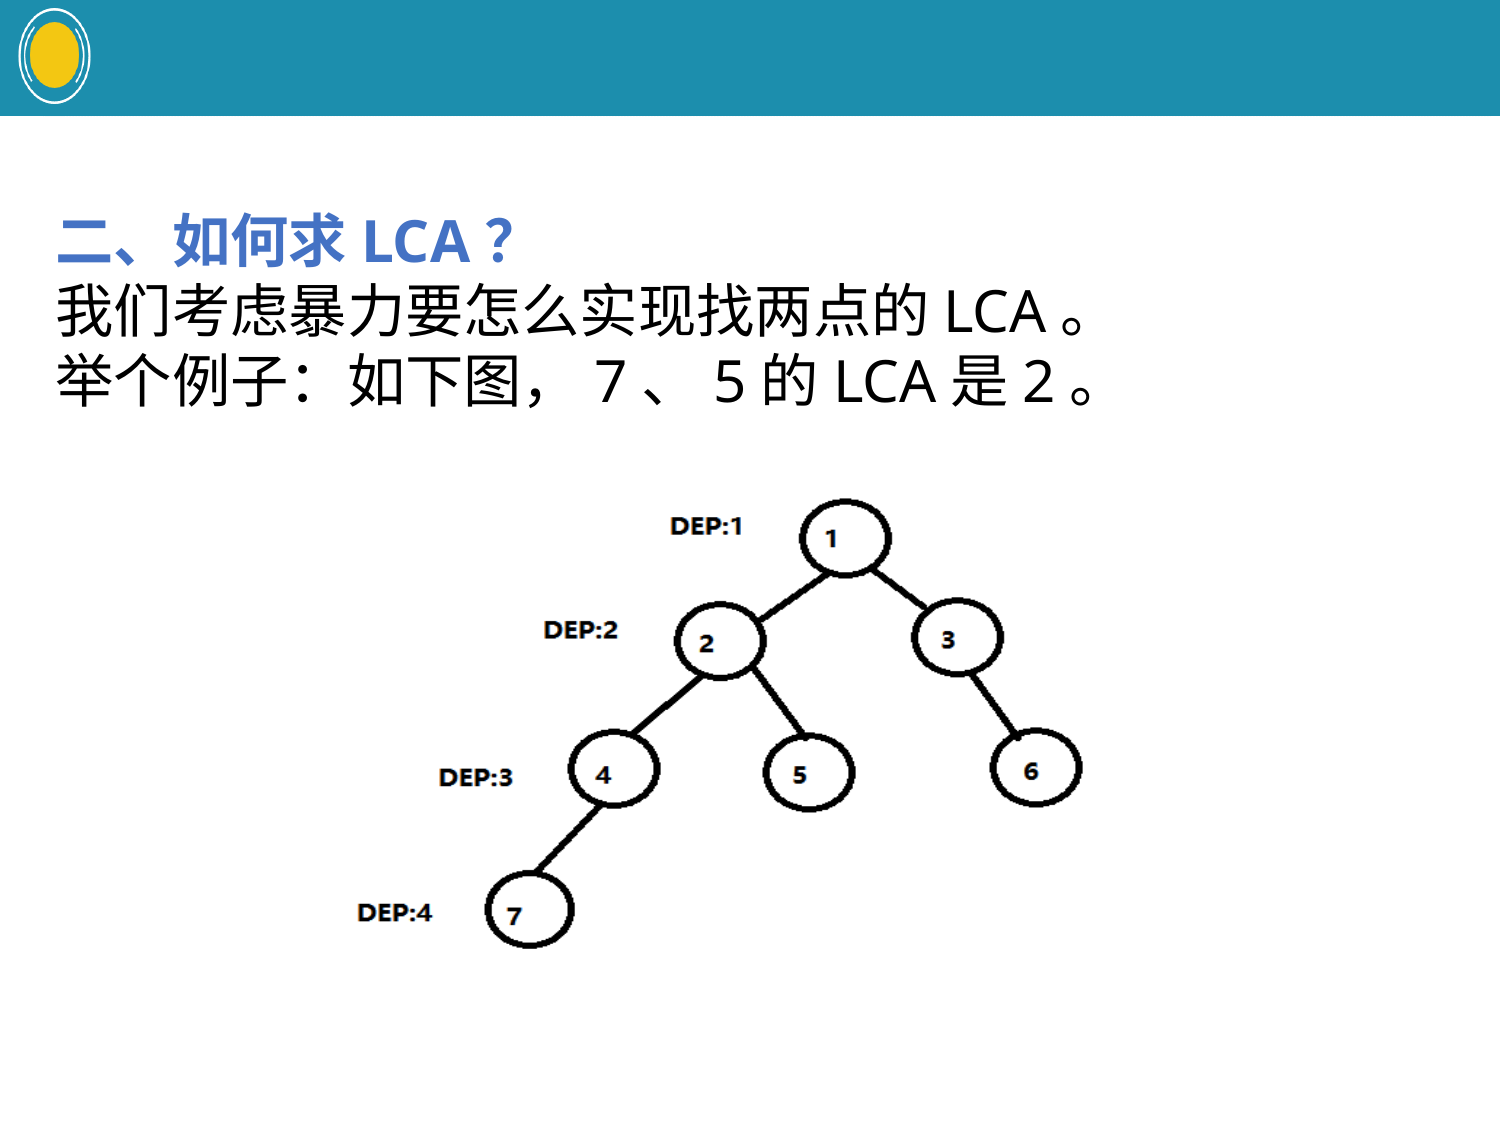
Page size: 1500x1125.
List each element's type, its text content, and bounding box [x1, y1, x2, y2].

picture [0, 0, 1500, 1125]
text_box 二、如何求LCA？ 我们考虑暴力要怎么实现找两点的LCA。 举个例子：如下图，7、5的LCA是2。 [41, 196, 1459, 422]
